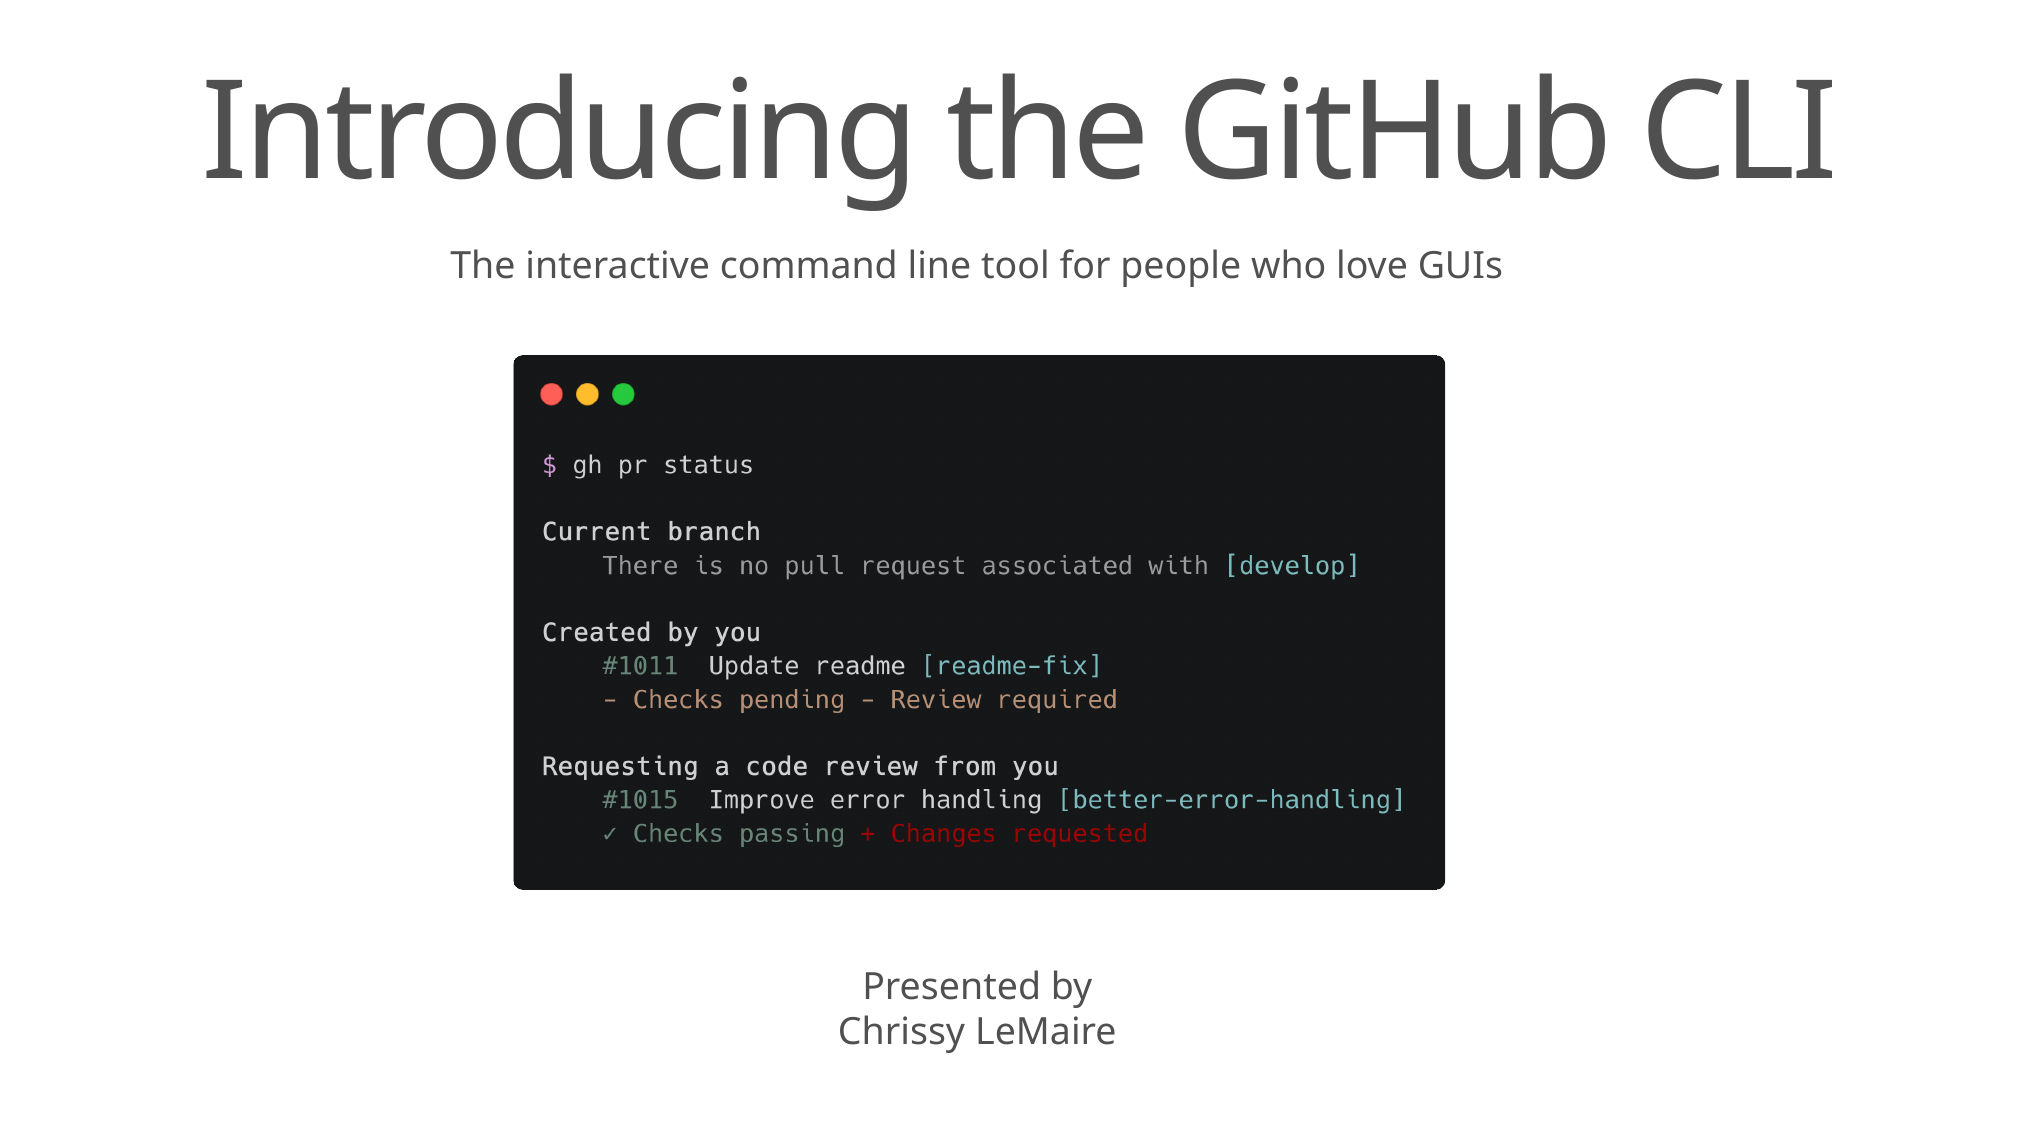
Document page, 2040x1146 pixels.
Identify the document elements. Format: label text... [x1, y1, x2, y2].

text_box The interactive command line tool for people who love GUIs [435, 233, 1520, 294]
text_box Presented by Chrissy LeMaire [813, 938, 1141, 1076]
picture [496, 353, 1459, 905]
title Introducing the GitHub CLI [44, 59, 1996, 249]
